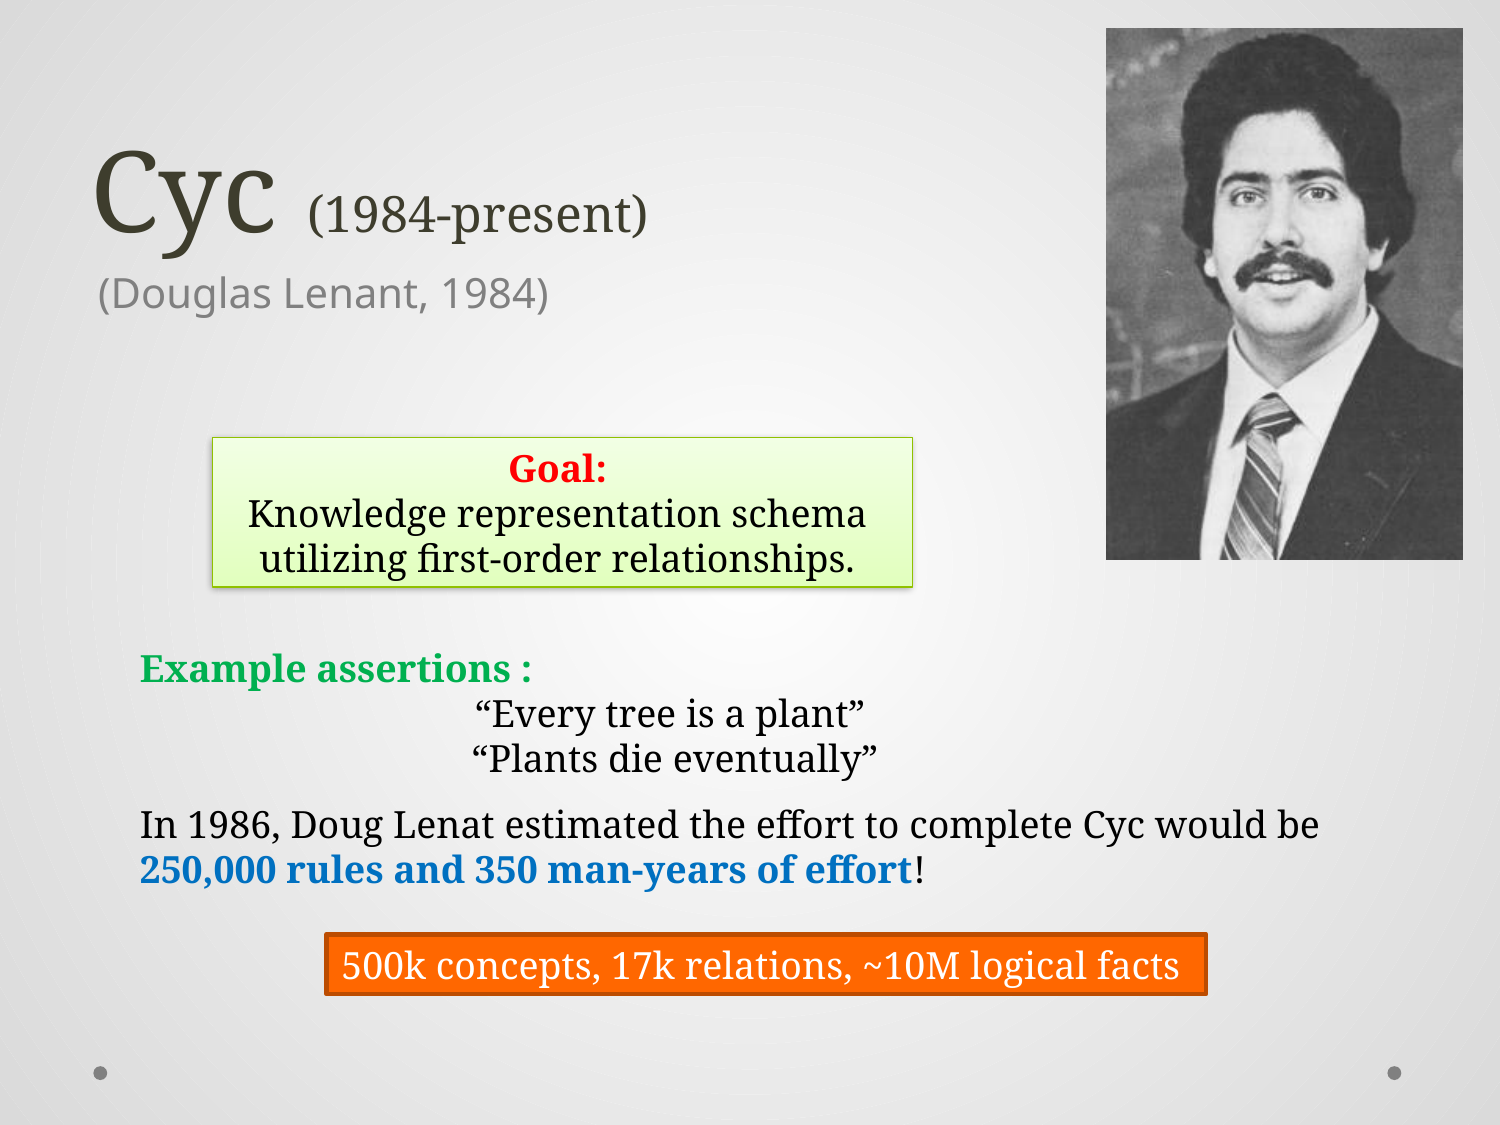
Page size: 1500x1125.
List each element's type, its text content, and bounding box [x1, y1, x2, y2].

text_box Goal: Knowledge representation schema utilizing first-order relationships. [212, 437, 913, 588]
text_box Example assertions : “Every tree is a plant” “Plants die eventually” [125, 637, 1225, 788]
title Cyc (1984-present) [75, 0, 1425, 263]
text_box In 1986, Doug Lenat estimated the effort to complete Cyc would be 250,000 rules and 350 man-years of effort! [125, 793, 1363, 899]
picture [1106, 28, 1463, 561]
text_box (Douglas Lenant, 1984) [83, 259, 564, 325]
text_box 500k concepts, 17k relations, ~10M logical facts [324, 932, 1208, 996]
